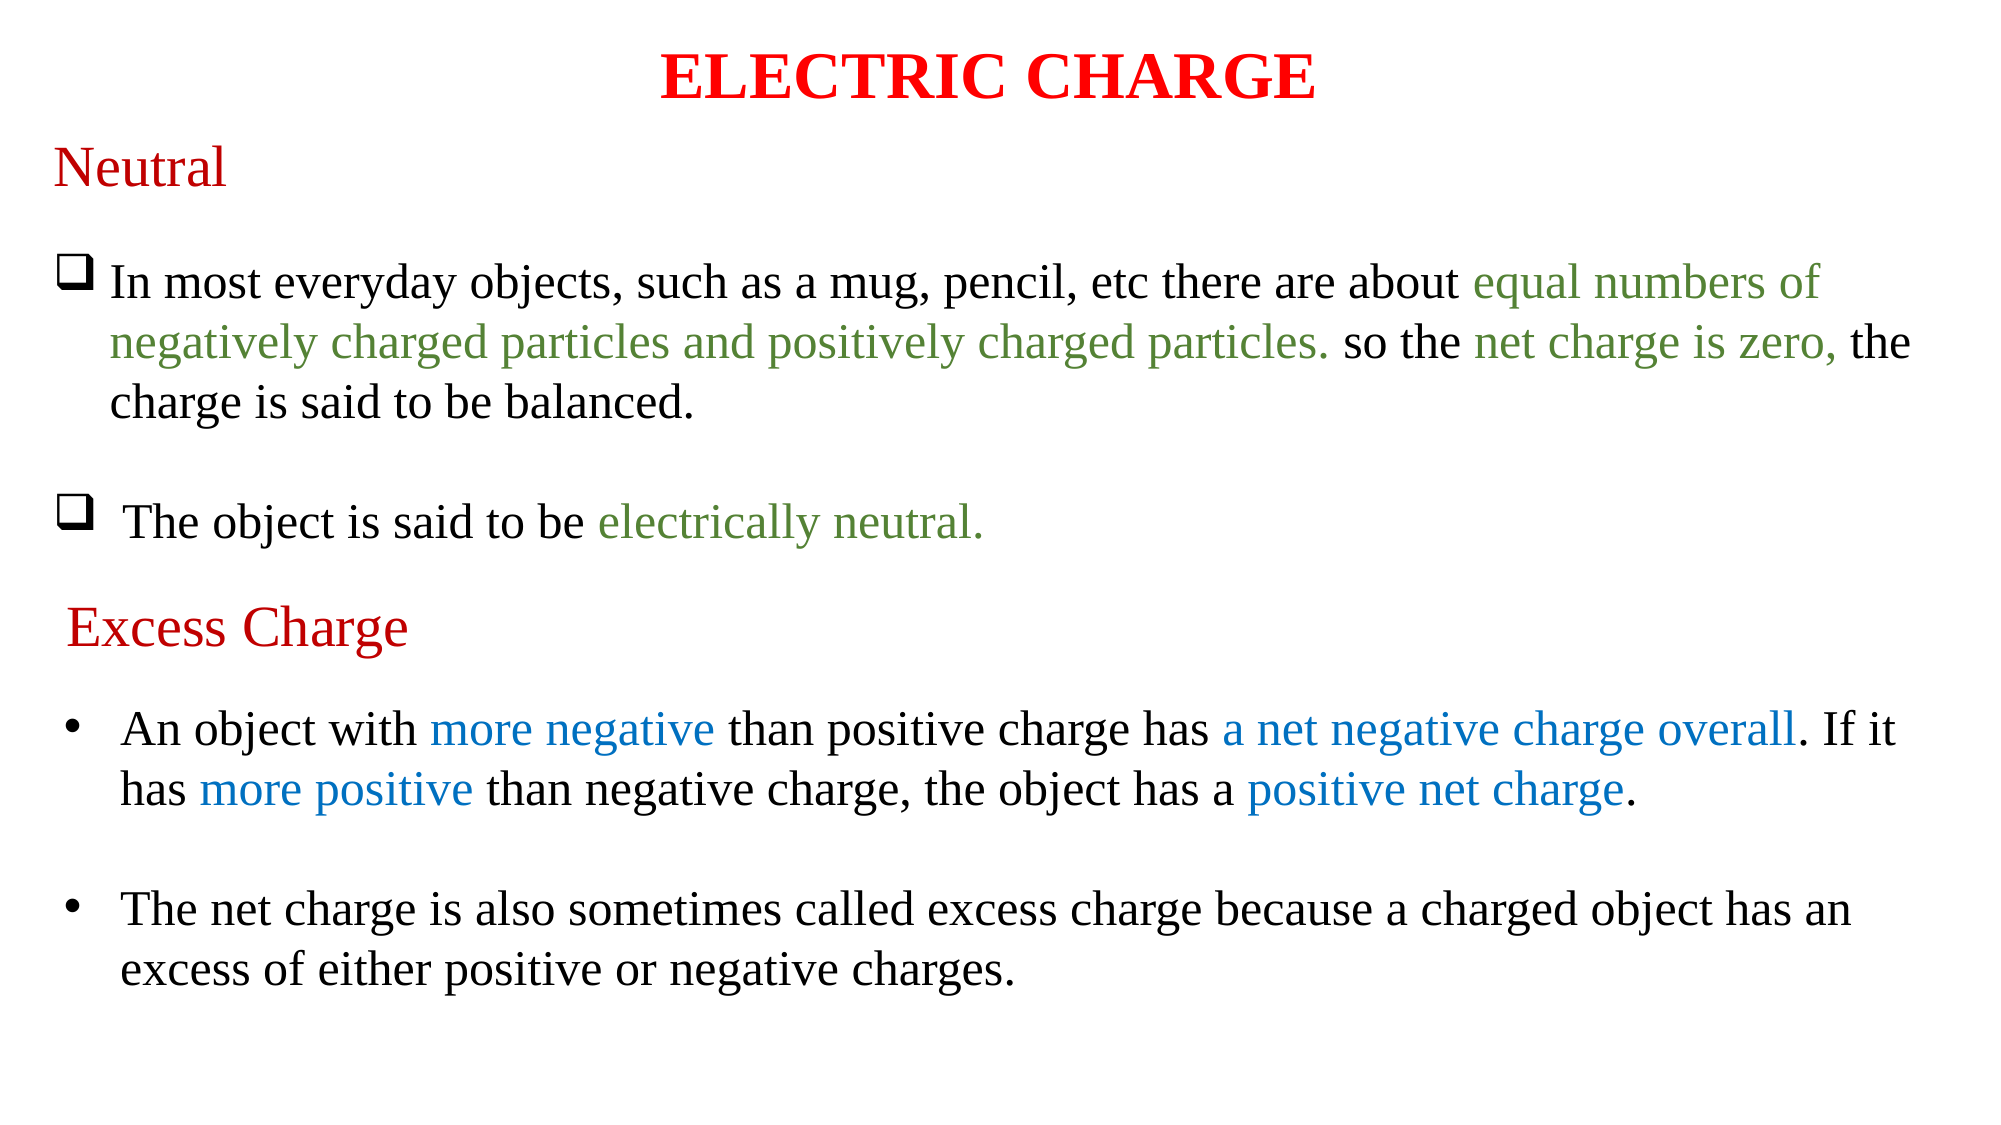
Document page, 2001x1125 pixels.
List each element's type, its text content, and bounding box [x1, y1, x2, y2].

text_box ELECTRIC CHARGE [645, 24, 1334, 120]
text_box Excess Charge [51, 580, 425, 666]
text_box An object with more negative than positive charge has a net negative charge overall. If it has more positive than negative charge, the object has a positive net charge. The net charge is also sometimes called excess charge because a charged object has an excess of either positive or negative charges. [49, 688, 1951, 1063]
text_box In most everyday objects, such as a mug, pencil, etc there are about equal numbers of negatively charged particles and positively charged particles. so the net charge is zero, the charge is said to be balanced. The object is said to be electrically neutral. [38, 241, 1941, 557]
text_box Neutral [38, 120, 244, 206]
